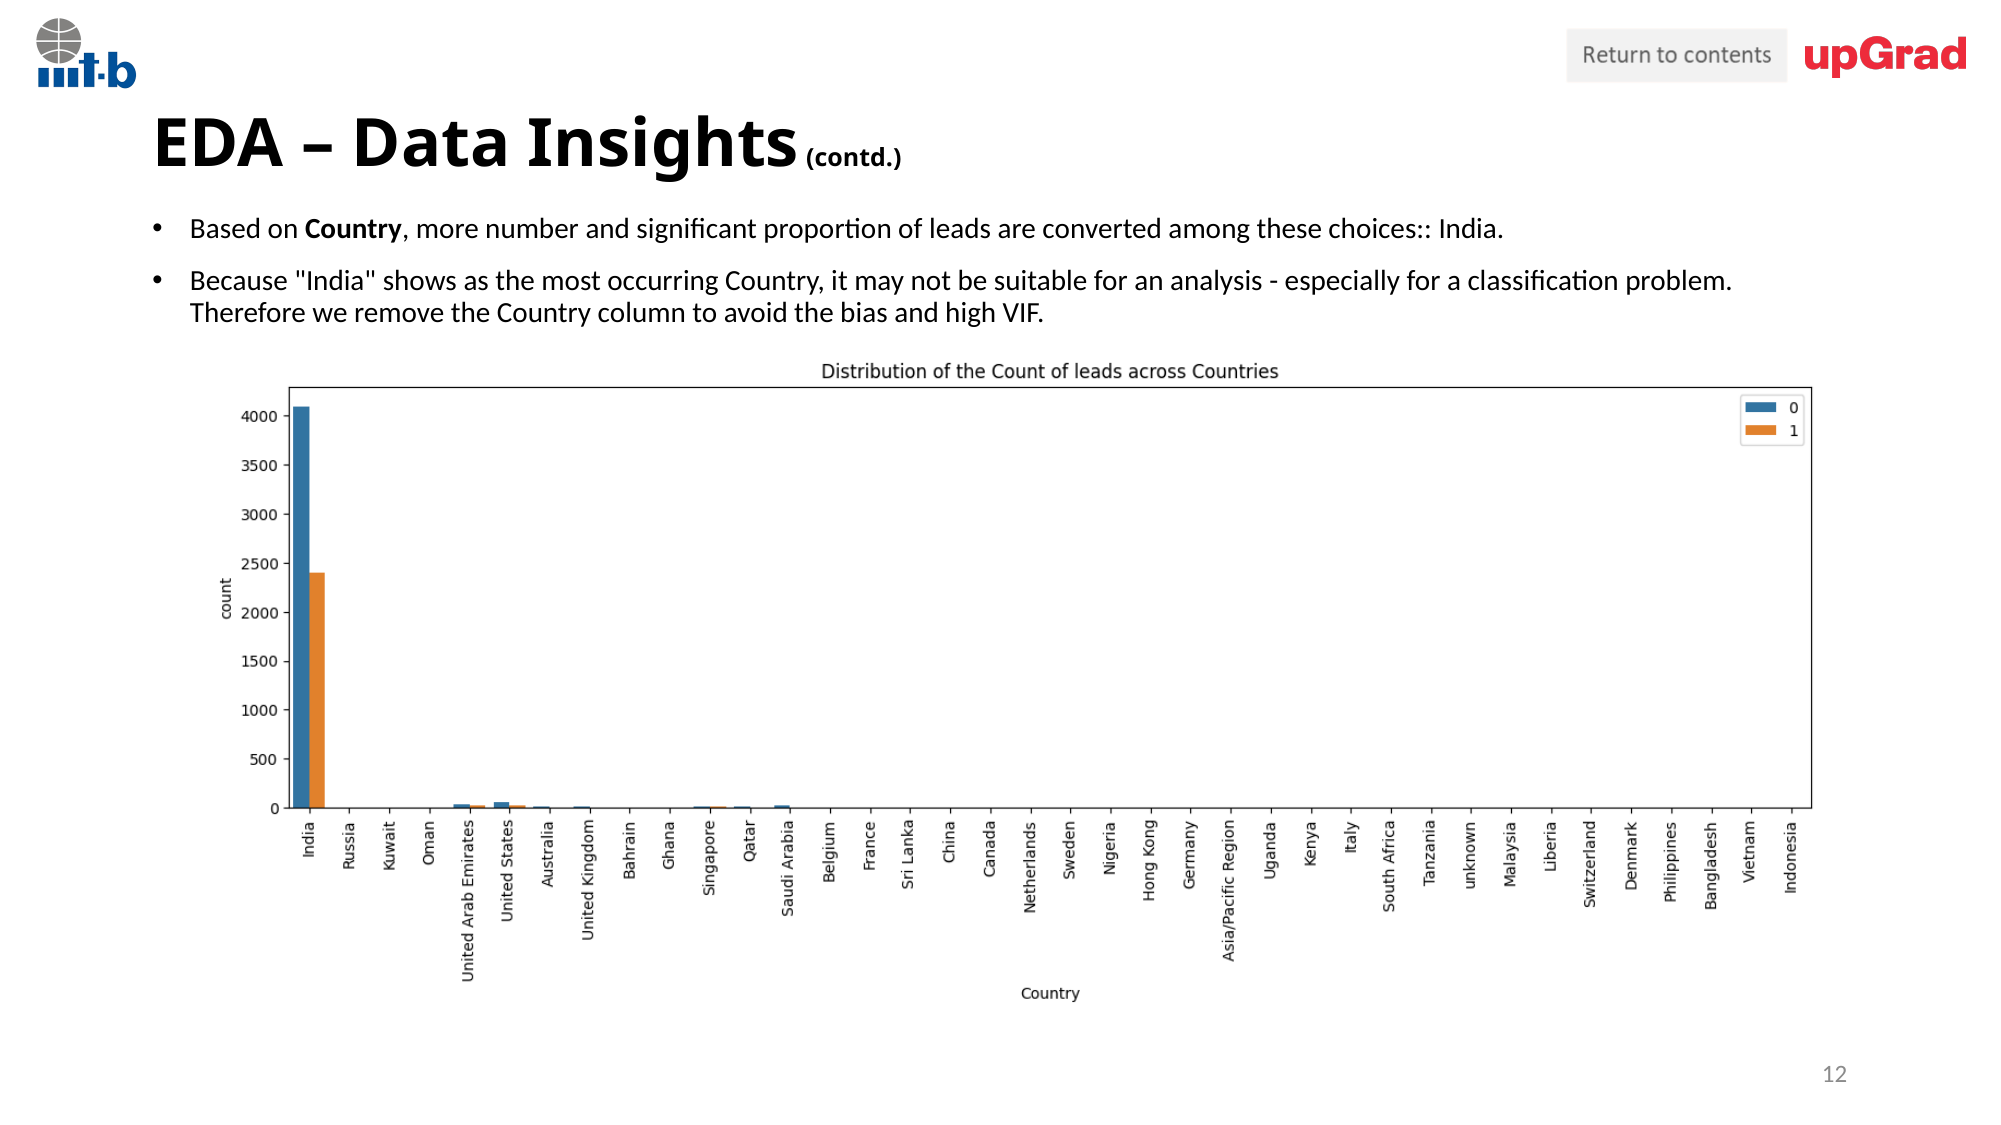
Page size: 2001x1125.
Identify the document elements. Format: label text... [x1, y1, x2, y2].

picture [208, 352, 1822, 1013]
picture [32, 17, 138, 89]
picture [1565, 27, 1789, 85]
list Based on Country, more number and significant proportion of leads are converted among these choices:: India. Because "India" shows as the most occurring Country, it may not be suitable for an analysis - especially for a classification problem. Therefore we remove the Country column to avoid the bias and high VIF. [137, 205, 1863, 340]
picture [1805, 36, 1966, 78]
slide_number 12 [1412, 1042, 1863, 1103]
title EDA – Data Insights (contd.) [137, 96, 1863, 194]
